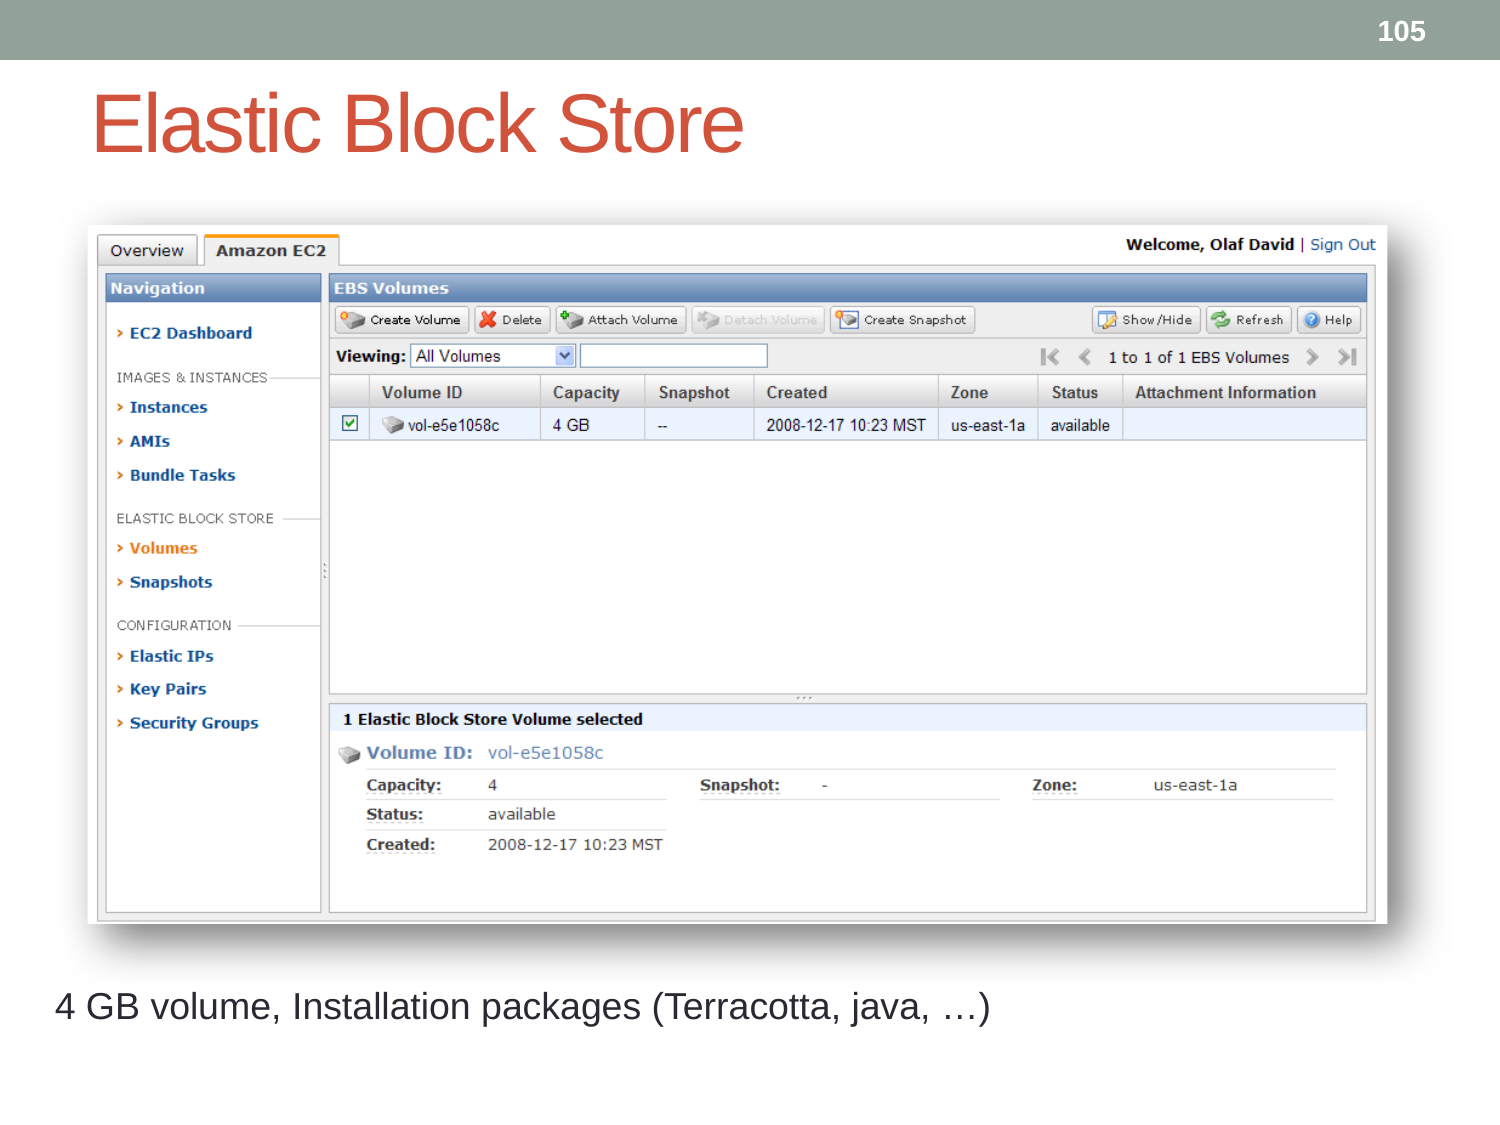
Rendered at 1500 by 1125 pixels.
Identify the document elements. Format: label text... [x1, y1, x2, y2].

text_box 4 GB volume, Installation packages (Terracotta, java, …) [39, 974, 1007, 1035]
slide_number 105 [1362, 3, 1450, 57]
title Elastic Block Store [75, 50, 1425, 188]
picture [87, 224, 1388, 924]
